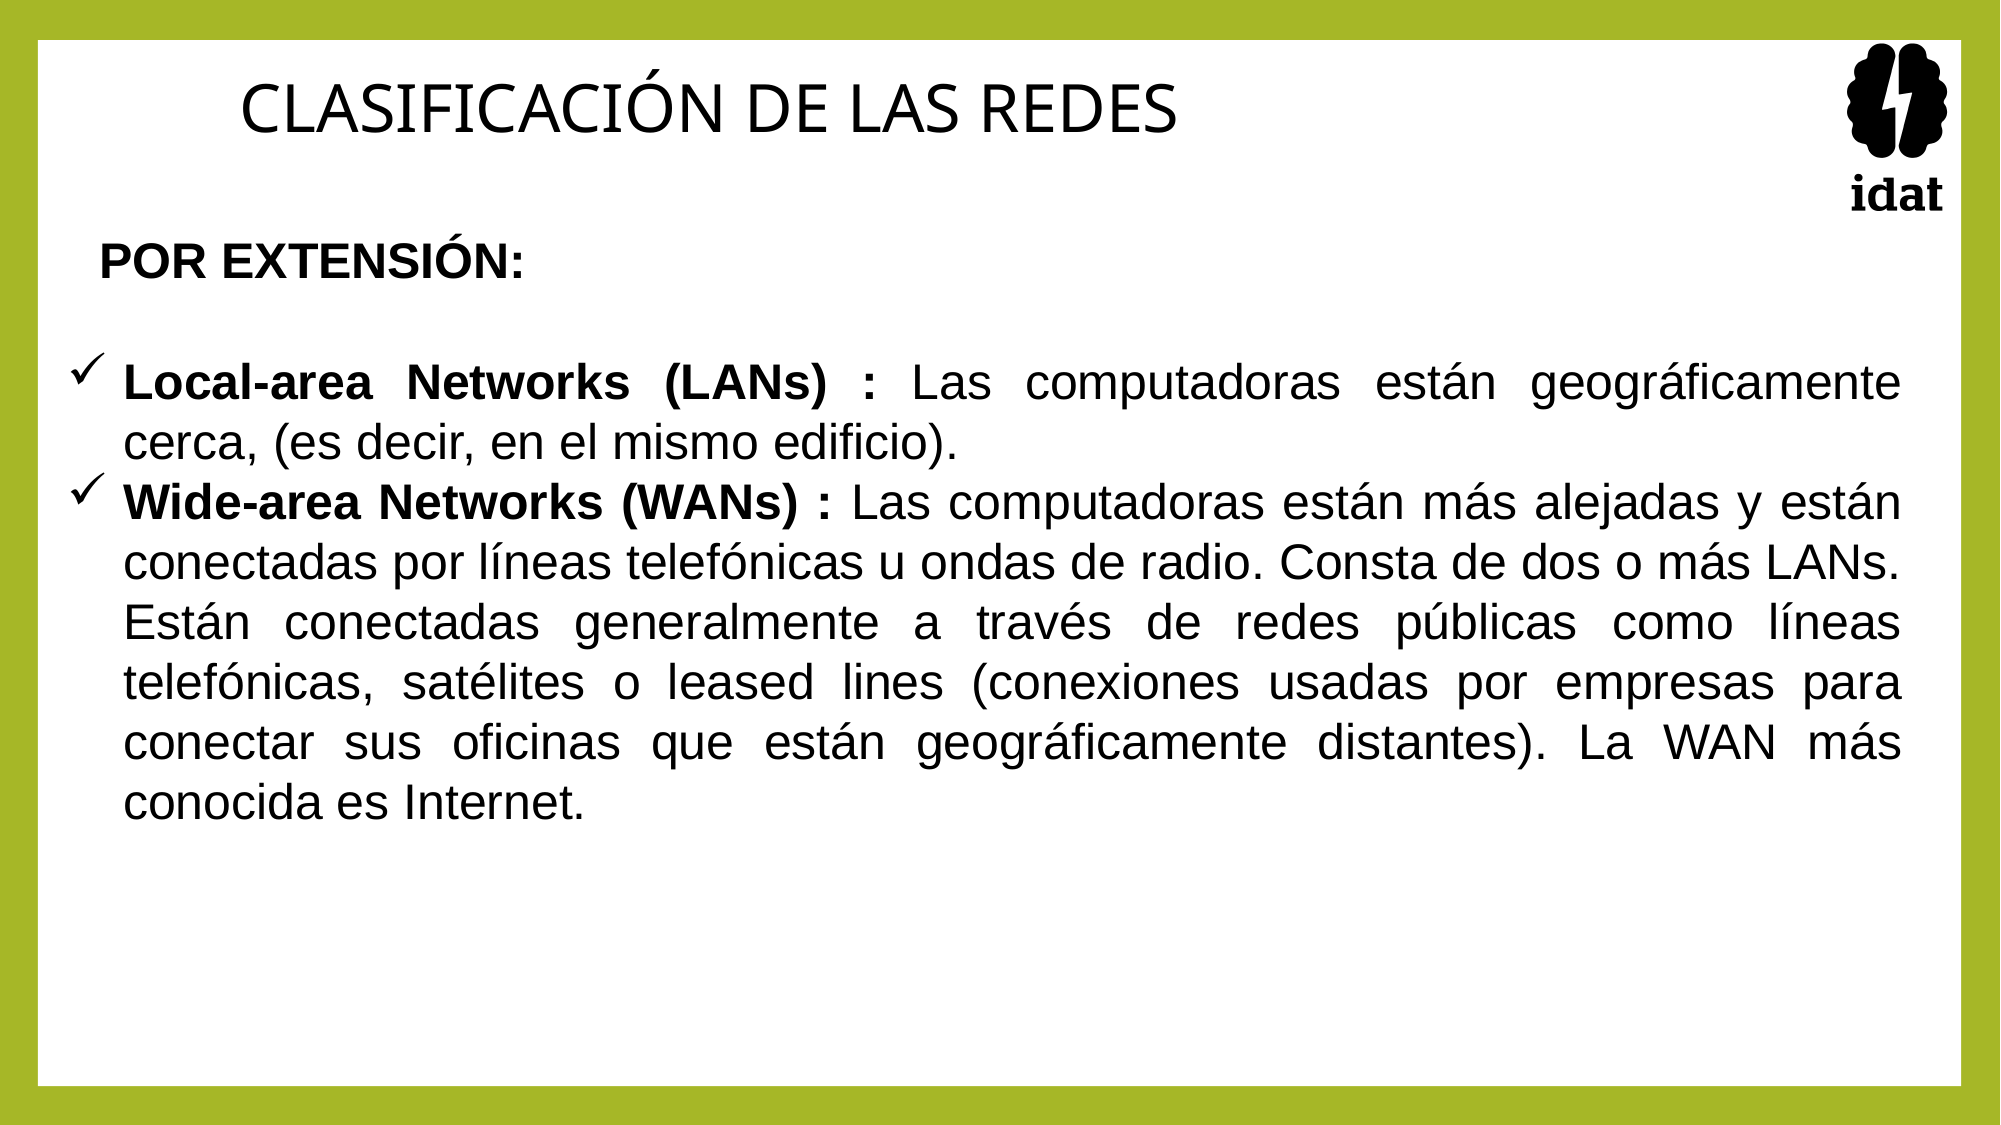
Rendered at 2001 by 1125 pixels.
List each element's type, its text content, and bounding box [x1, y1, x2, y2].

title CLASIFICACIÓN DE LAS REDES [224, 0, 1845, 223]
picture [1804, 33, 1990, 219]
text_box POR EXTENSIÓN: [84, 160, 542, 296]
text_box Local-area Networks (LANs) : Las computadoras están geográficamente cerca, (es decir, en el mismo edificio). Wide-area Networks (WANs) : Las computadoras están más alejadas y están conectadas por líneas telefónicas u ondas de radio. Consta de dos o más LANs. Están conectadas generalmente a través de redes públicas como líneas telefónicas, satélites o leased lines (conexiones usadas por empresas para conectar sus oficinas que están geográficamente distantes). La WAN más conocida es Internet. [52, 342, 1918, 837]
